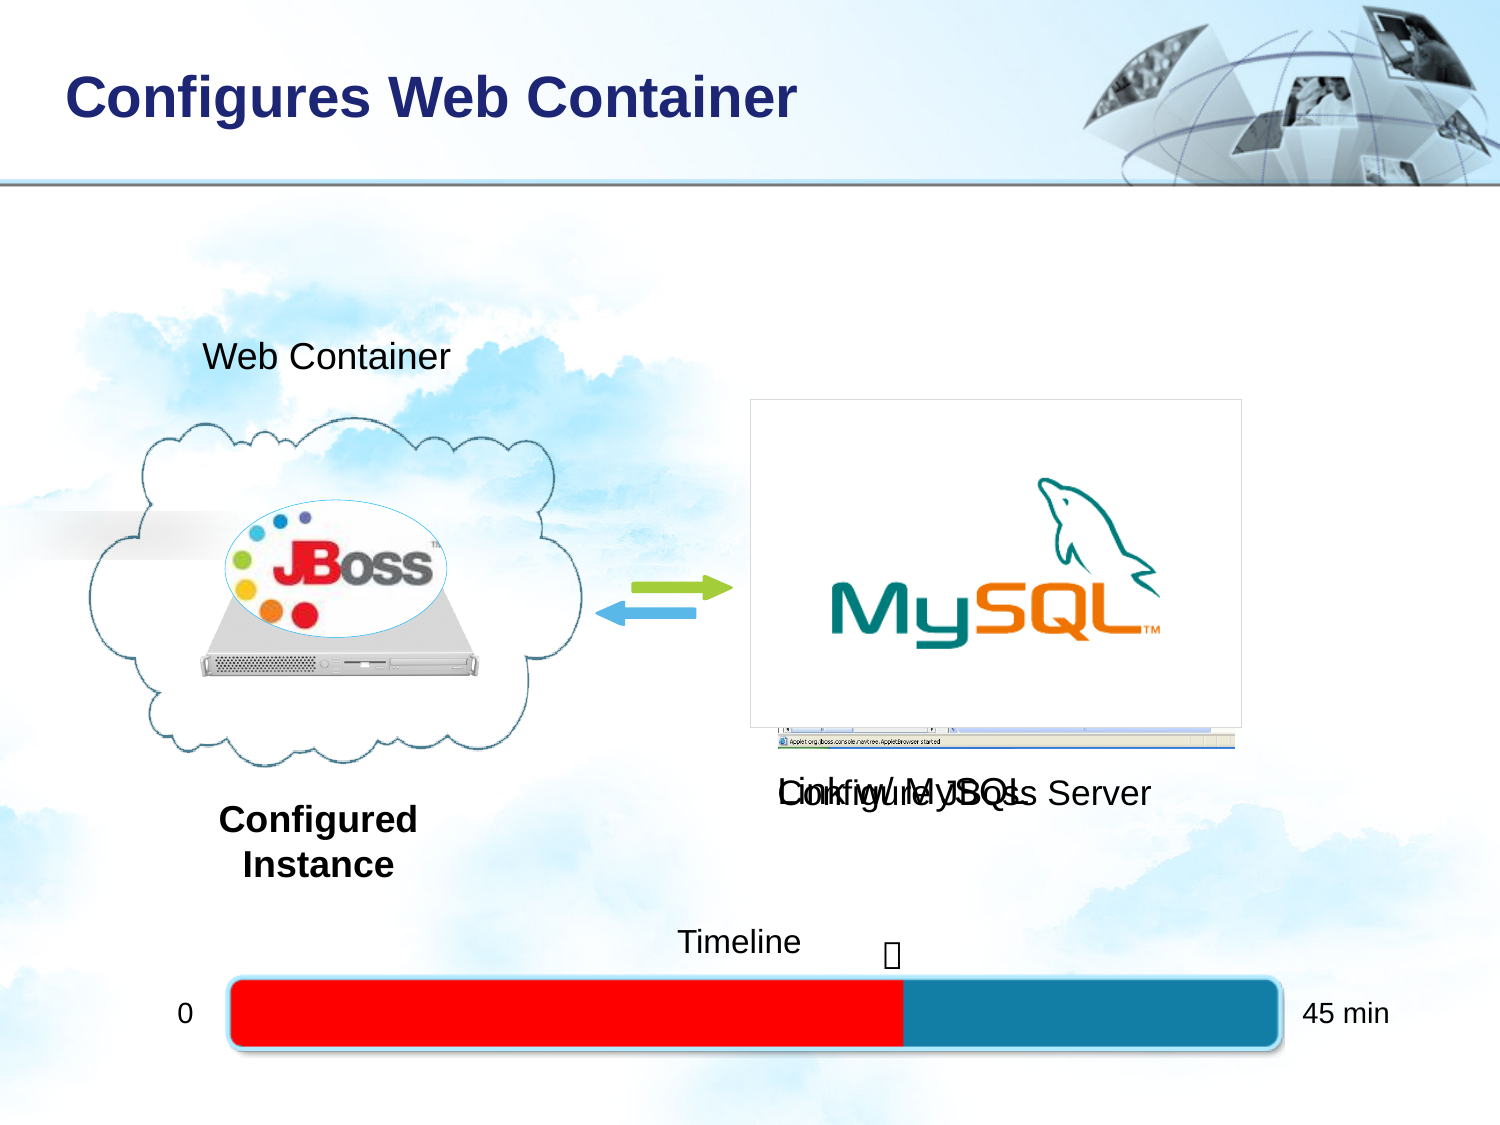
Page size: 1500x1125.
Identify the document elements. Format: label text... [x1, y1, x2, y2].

text_box Configured Instance [124, 787, 513, 893]
picture [0, 0, 1500, 1125]
title Configures Web Container [49, 0, 1176, 188]
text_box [1244, 401, 1251, 821]
text_box Web Container [187, 324, 513, 385]
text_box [162, 912, 1413, 1059]
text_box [749, 399, 1242, 821]
